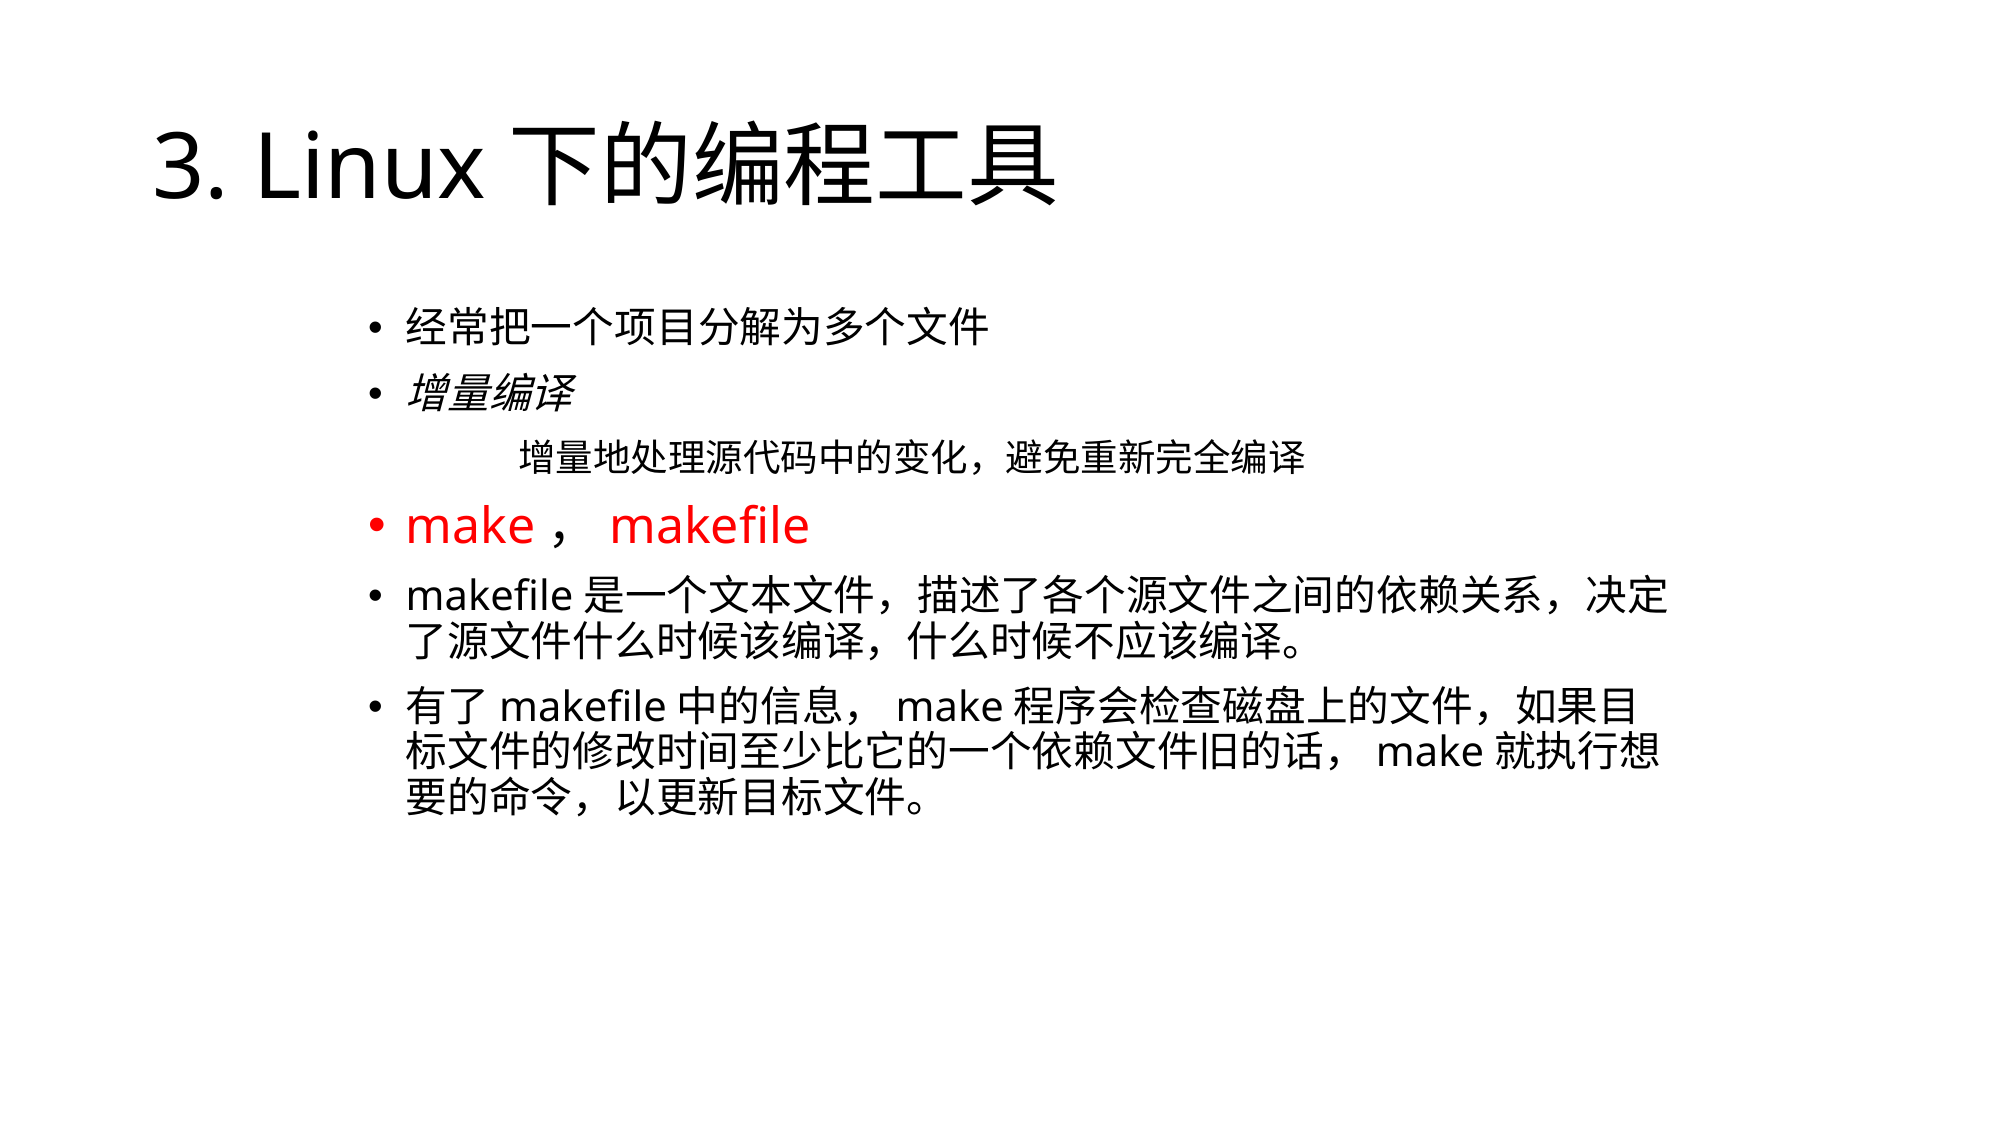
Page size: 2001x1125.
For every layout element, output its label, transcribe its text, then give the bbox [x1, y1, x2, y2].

title 3. Linux下的编程工具 [137, 59, 1863, 278]
list 经常把一个项目分解为多个文件 增量编译 增量地处理源代码中的变化，避免重新完全编译 make，makefile makefile是一个文本文件，描述了各个源文件之间的依赖关系，决定了源文件什么时候该编译，什么时候不应该编译。 有了makefile中的信息，make程序会检查磁盘上的文件，如果目标文件的修改时间至少比它的一个依赖文件旧的话，make就执行想要的命令，以更新目标文件。 [353, 299, 1696, 1014]
